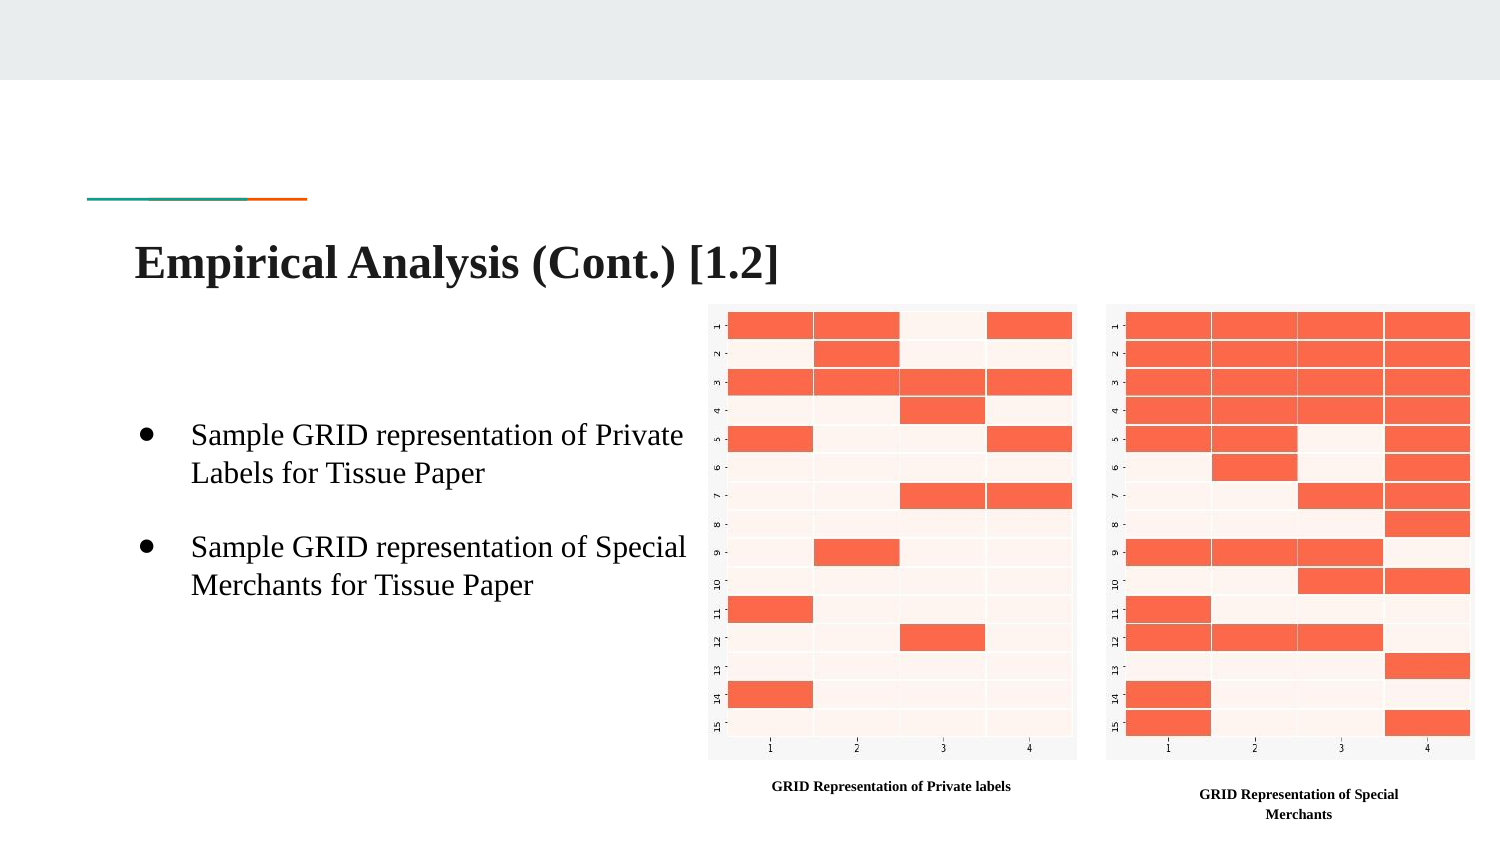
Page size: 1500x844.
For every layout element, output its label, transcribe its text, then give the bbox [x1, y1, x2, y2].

picture [1106, 304, 1476, 760]
text_box Sample GRID representation of Private Labels for Tissue Paper Sample GRID representation of Special Merchants for Tissue Paper [100, 399, 702, 617]
picture [707, 303, 1077, 760]
text_box GRID Representation of Private labels [756, 768, 1028, 844]
title Empirical Analysis (Cont.) [1.2] [119, 216, 1381, 305]
text_box GRID Representation of Special Merchants [1181, 769, 1417, 844]
